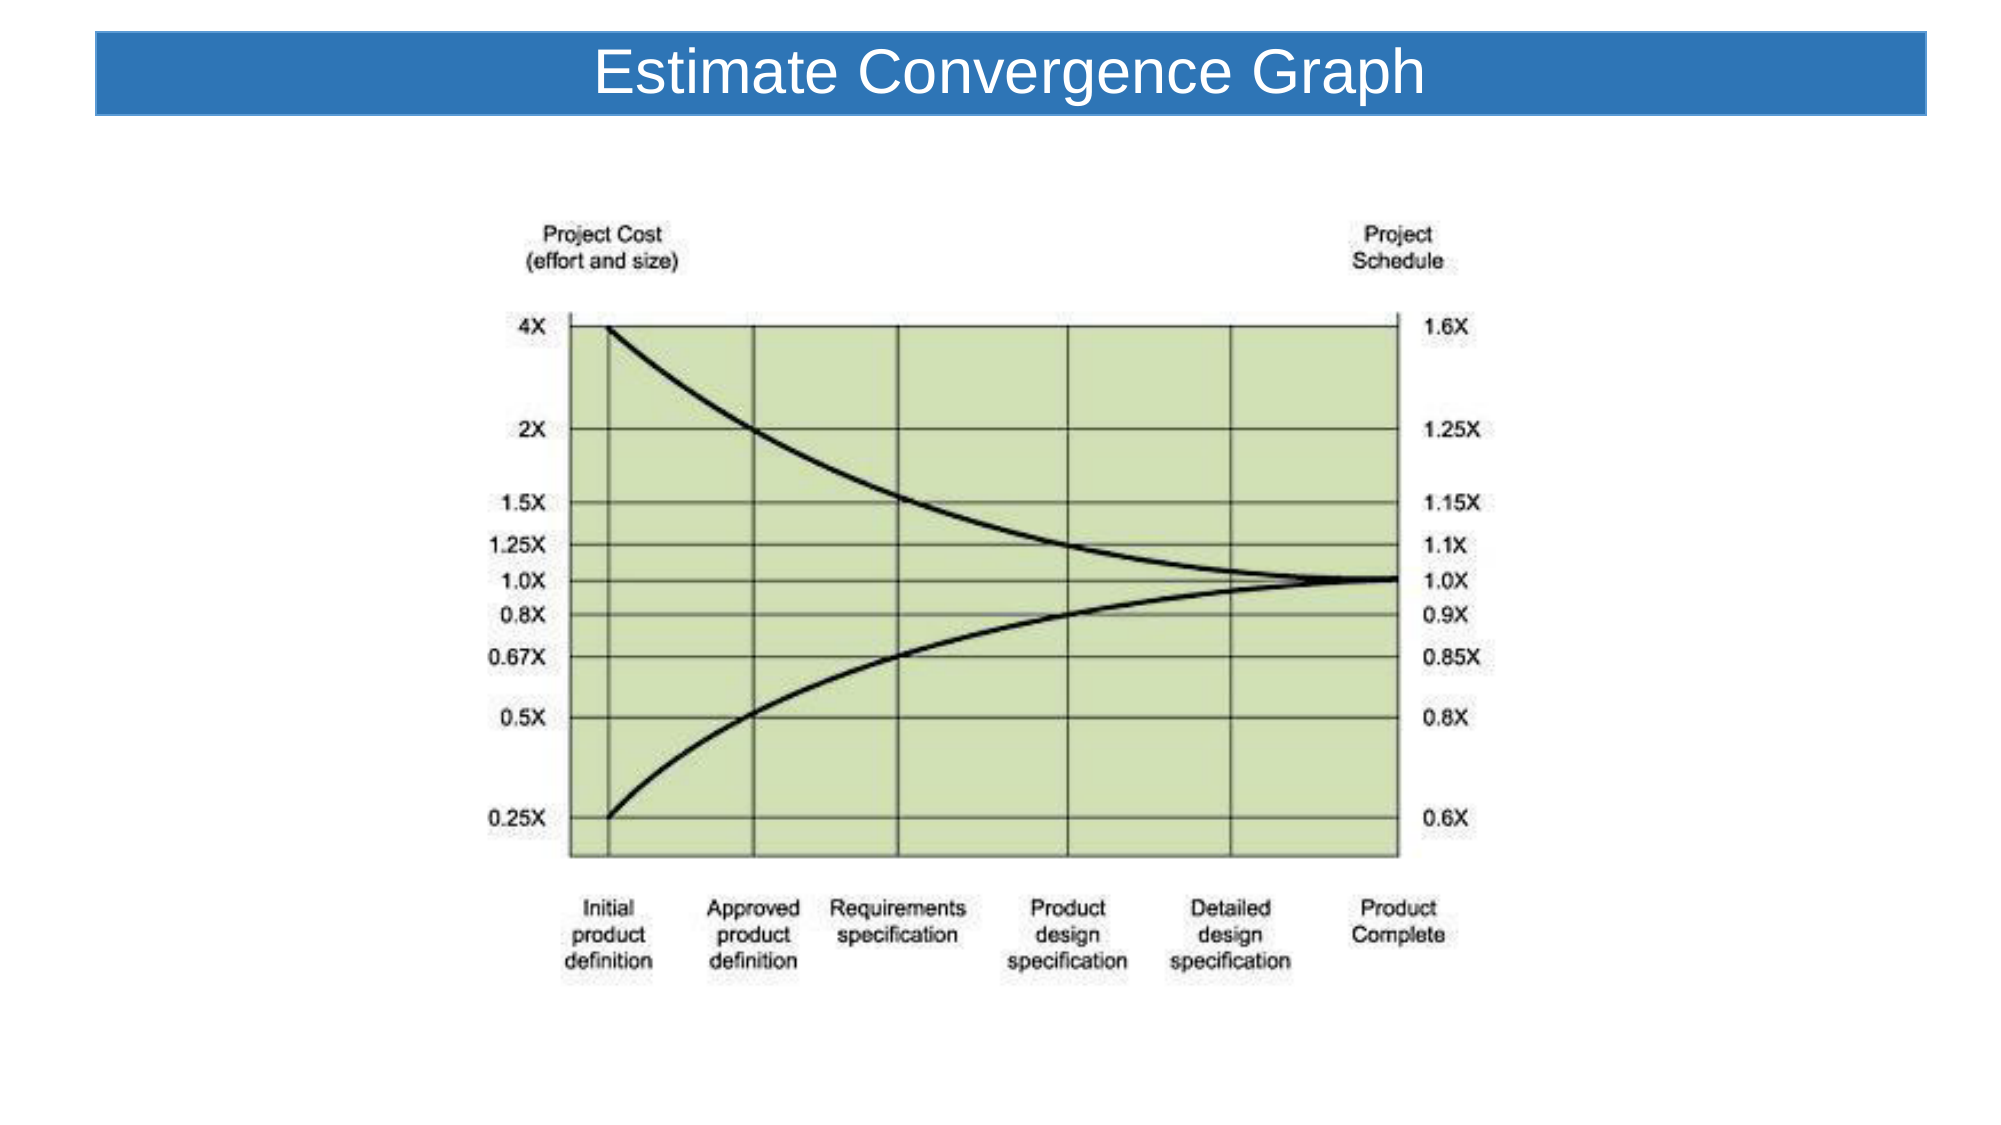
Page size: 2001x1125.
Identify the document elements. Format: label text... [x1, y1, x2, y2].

title Estimate Convergence Graph [95, 31, 1927, 116]
picture [470, 203, 1498, 991]
